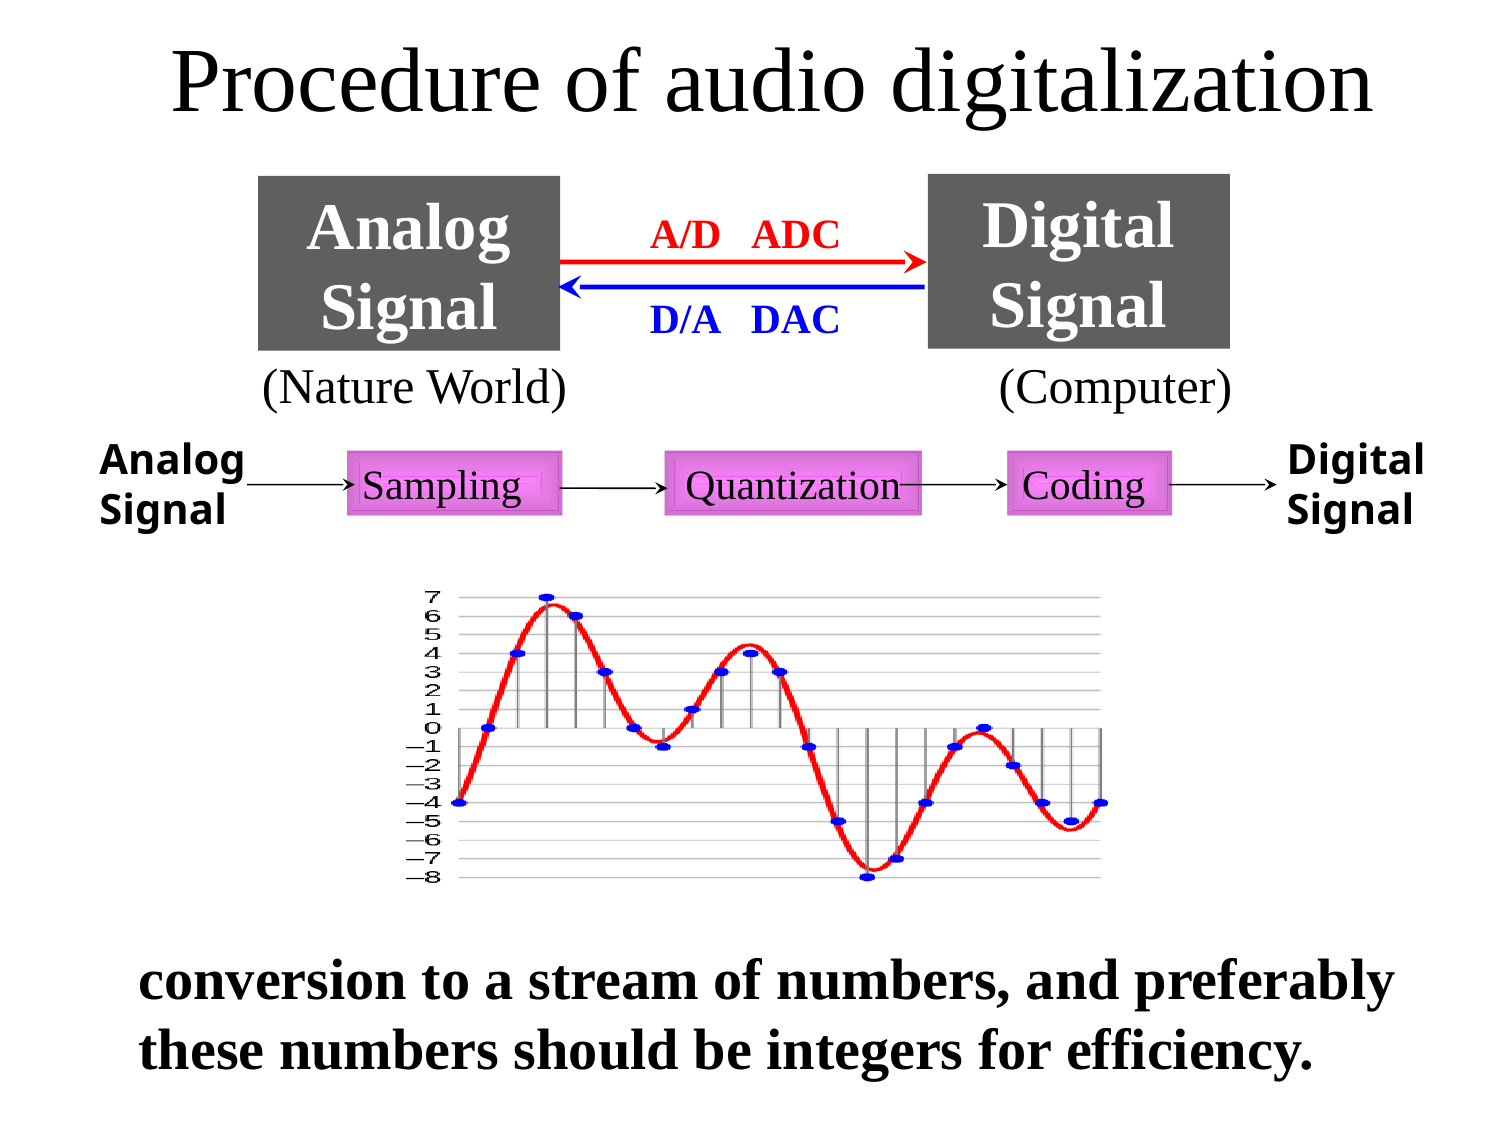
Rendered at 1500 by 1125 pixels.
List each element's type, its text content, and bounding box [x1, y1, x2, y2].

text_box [84, 173, 1463, 543]
picture [341, 578, 1157, 897]
title Procedure of audio digitalization [135, 12, 1412, 138]
text_box conversion to a stream of numbers, and preferably these numbers should be integers for efficiency. [123, 933, 1454, 1124]
